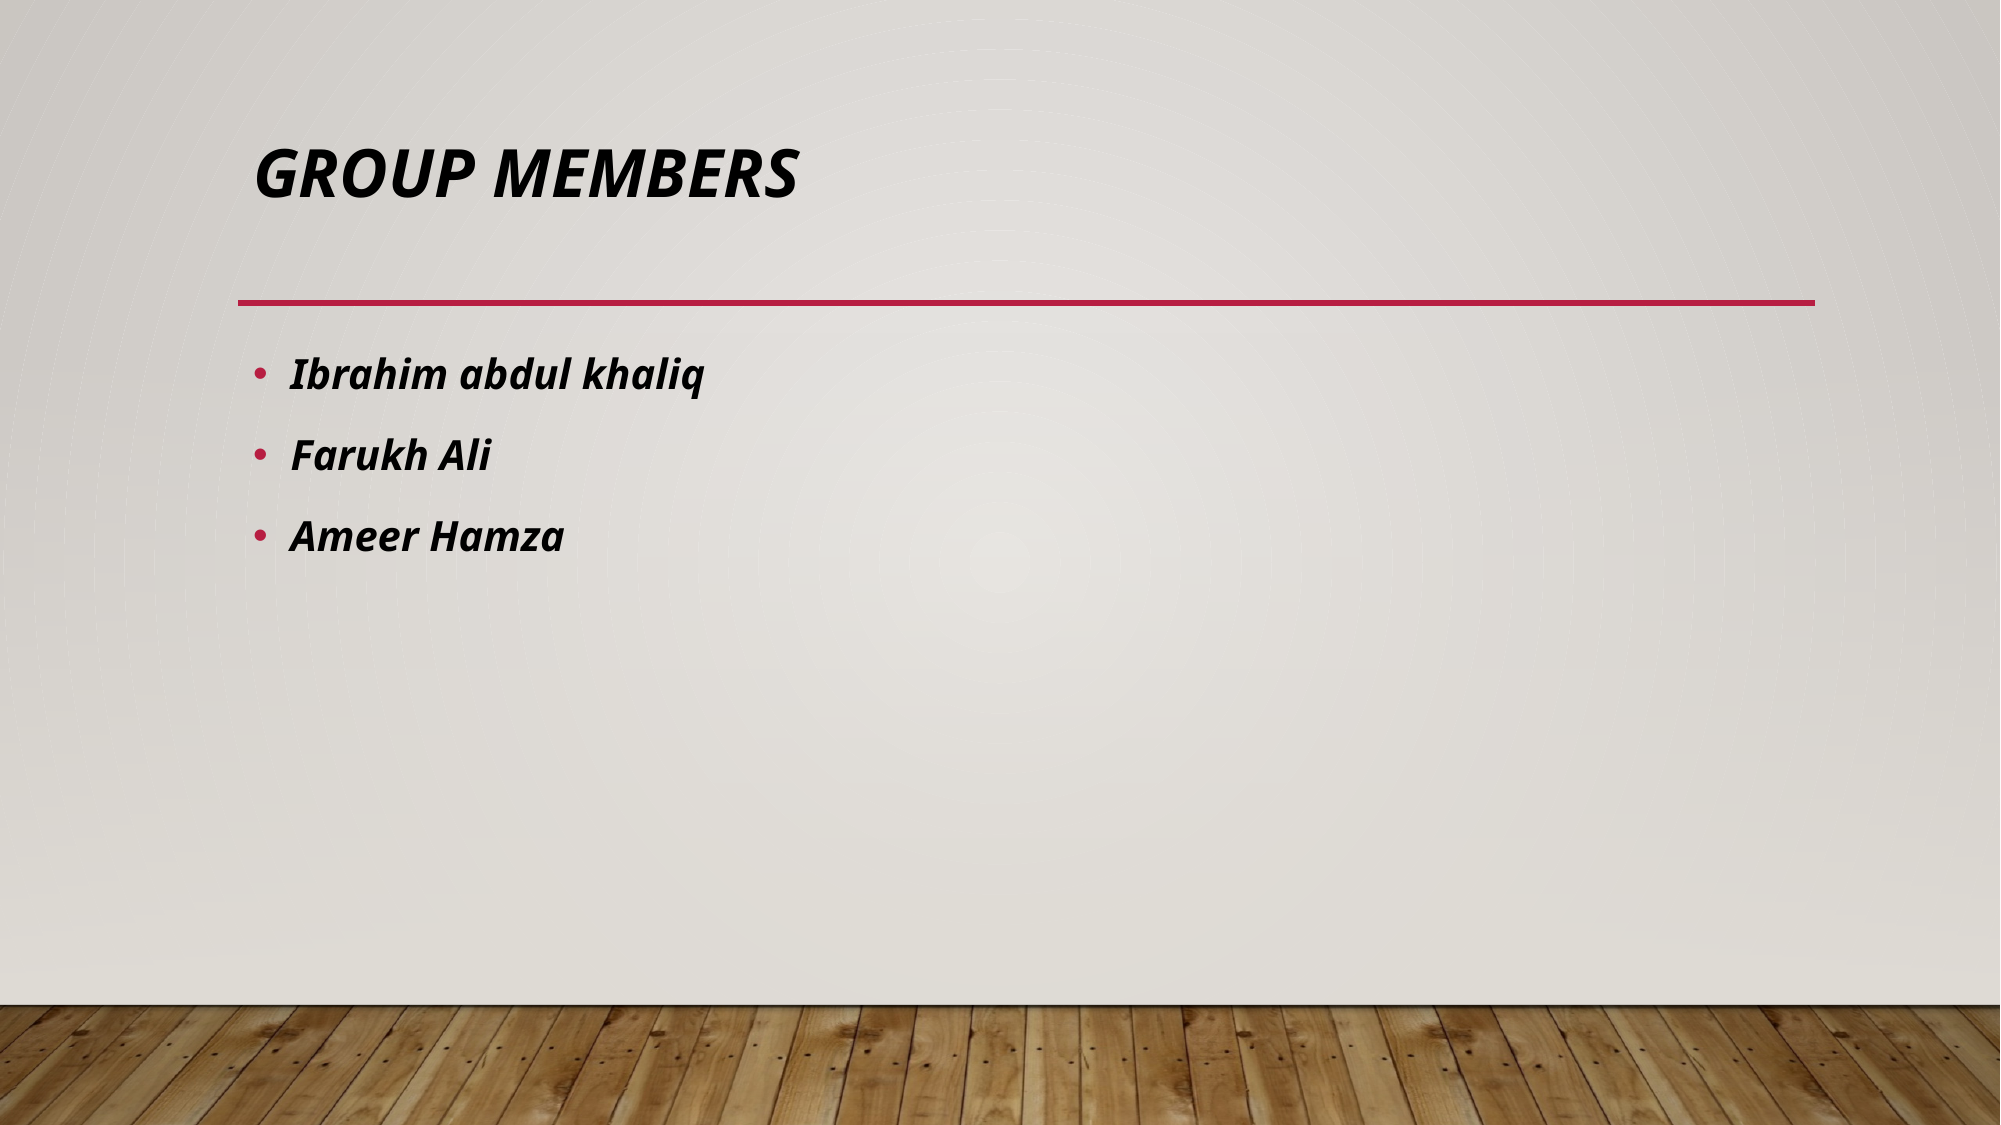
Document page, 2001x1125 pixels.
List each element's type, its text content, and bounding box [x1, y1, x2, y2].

title Group members [238, 131, 1814, 305]
list Ibrahim abdul khaliq Farukh Ali Ameer Hamza [238, 330, 1814, 897]
picture [0, 1005, 2000, 1125]
